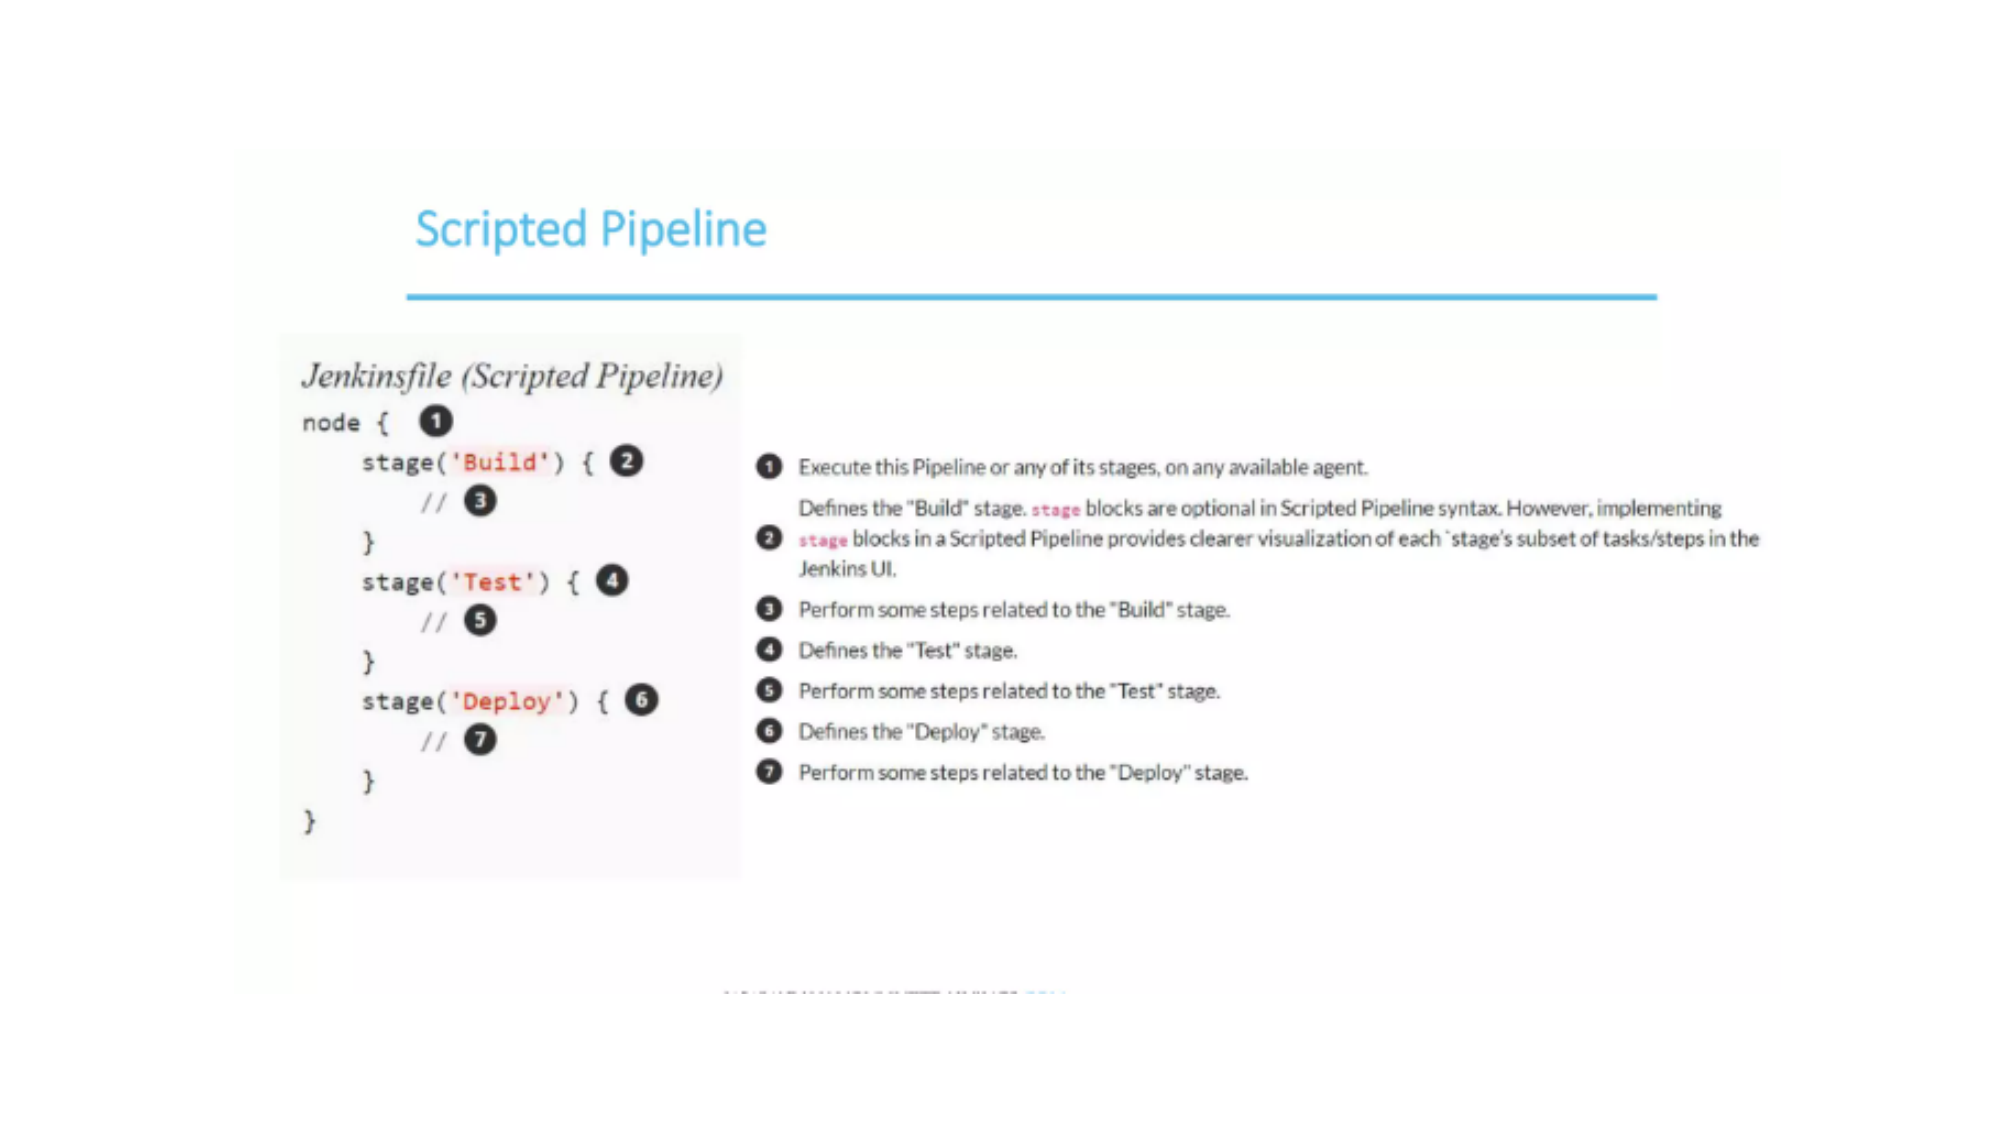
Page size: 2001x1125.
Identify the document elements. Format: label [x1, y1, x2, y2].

picture [234, 149, 1781, 994]
